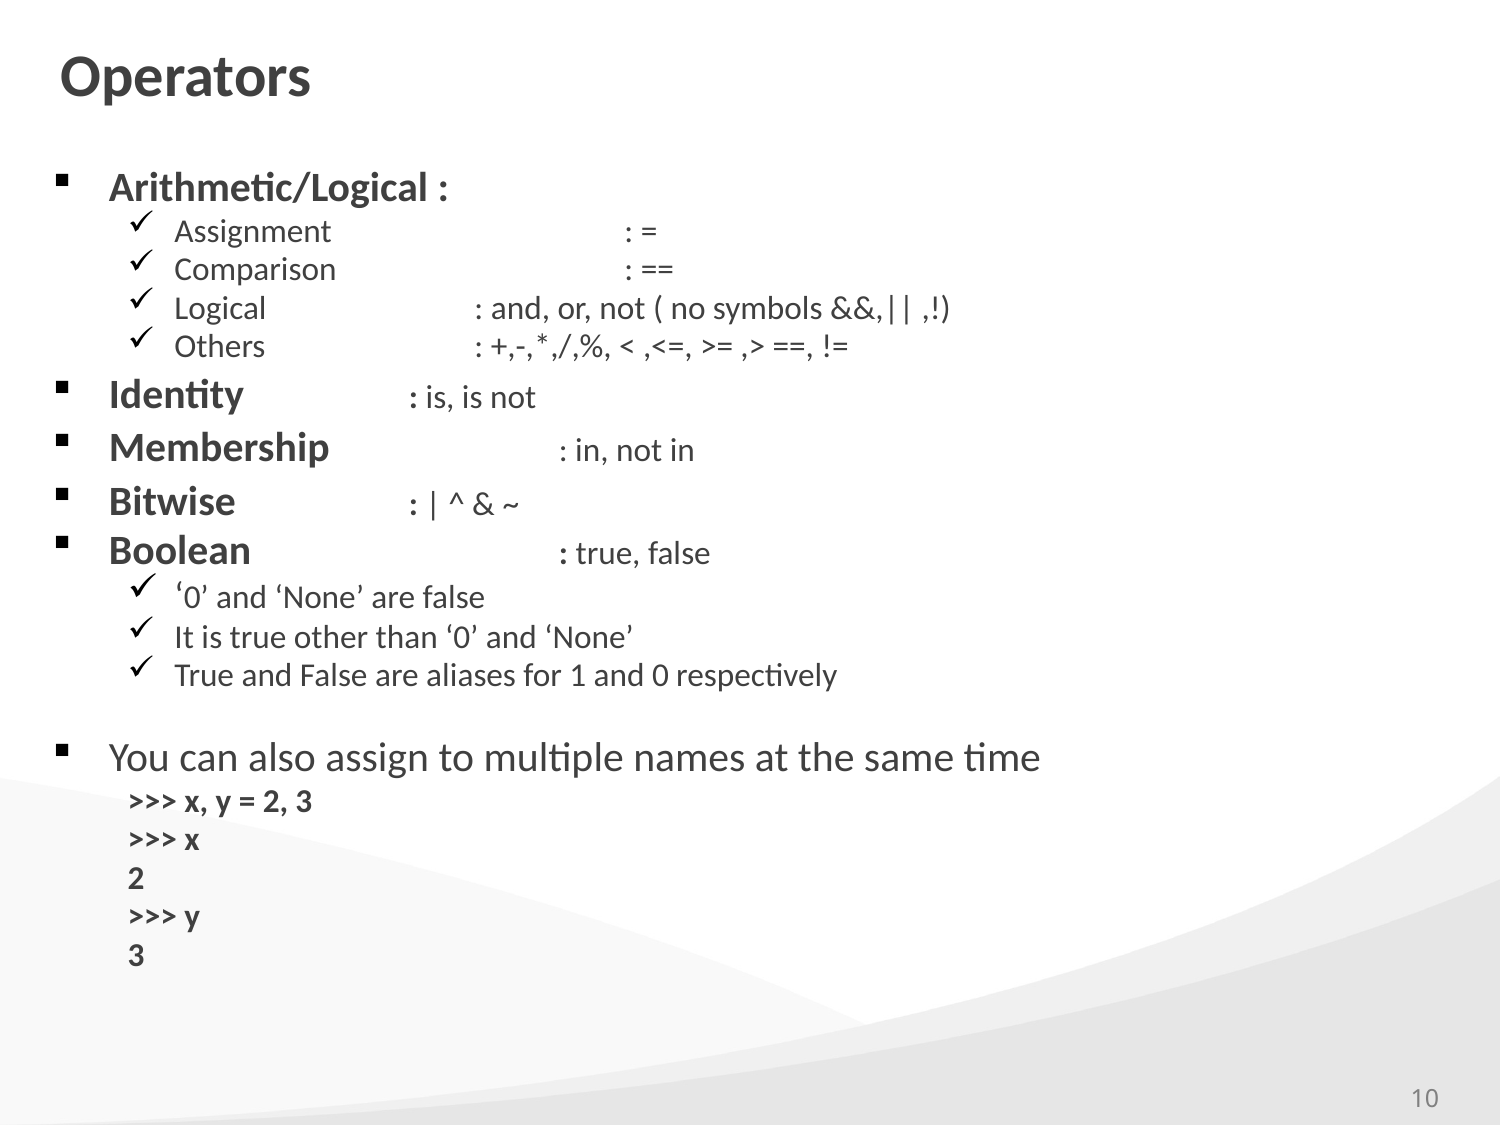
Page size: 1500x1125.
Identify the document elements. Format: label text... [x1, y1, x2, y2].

title Operators [45, 24, 1450, 120]
picture [0, 0, 1500, 1125]
list Arithmetic/Logical : Assignment : = Comparison : == Logical : and, or, not ( no symbols &&,|| ,!) Others : +,-,*,/,%, < ,<=, >= ,> ==, != Identity : is, is not Membership : in, not in Bitwise : | ^ & ~ Boolean : true, false ‘0’ and ‘None’ are false It is true other than ‘0’ and ‘None’ True and False are aliases for 1 and 0 respectively You can also assign to multiple names at the same time >>> x, y = 2, 3 >>> x 2 >>> y 3 [37, 162, 1438, 300]
